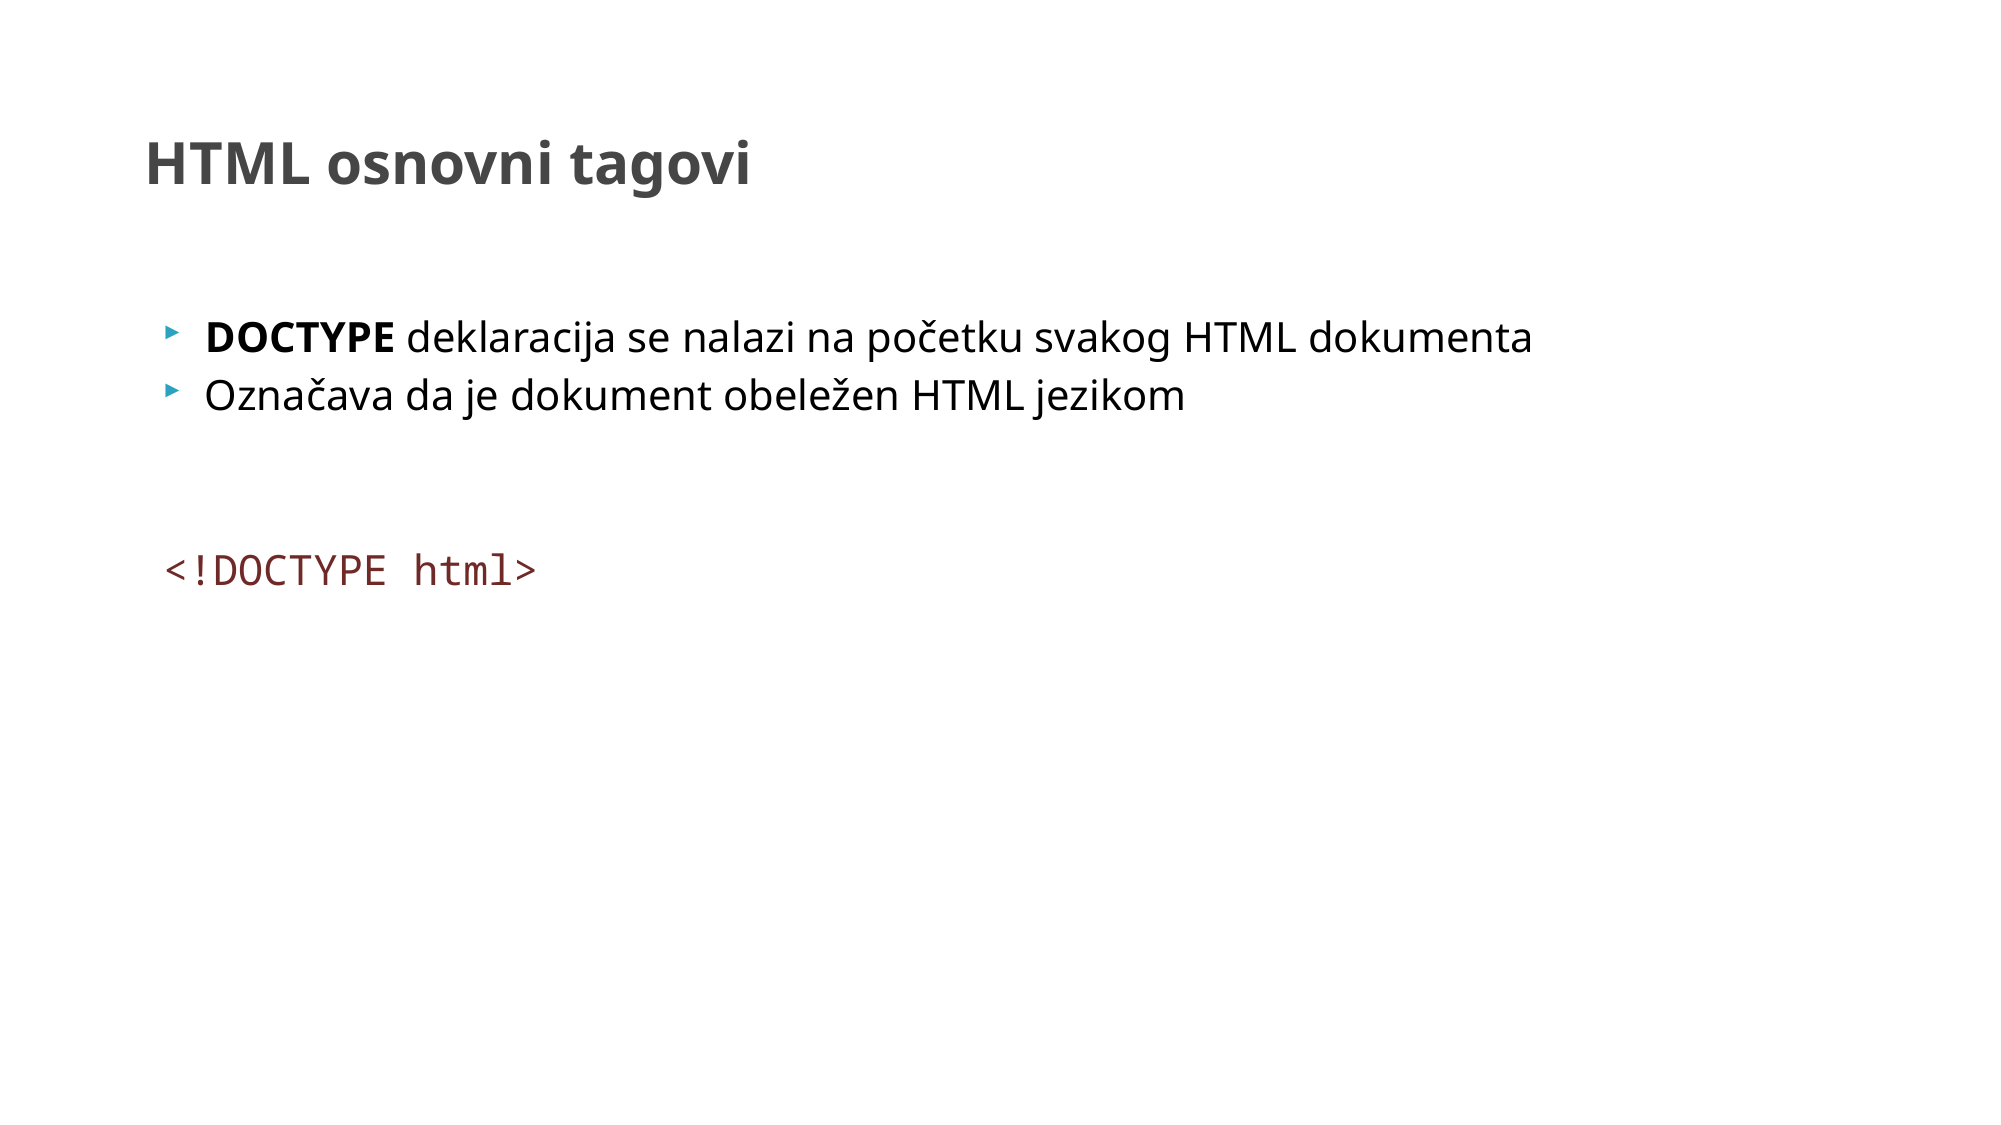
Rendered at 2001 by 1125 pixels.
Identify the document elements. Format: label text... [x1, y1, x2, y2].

text_box DOCTYPE deklaracija se nalazi na početku svakog HTML dokumenta Označava da je dokument obeležen HTML jezikom <!DOCTYPE html> [130, 270, 1842, 971]
text_box HTML osnovni tagovi [130, 52, 1842, 270]
